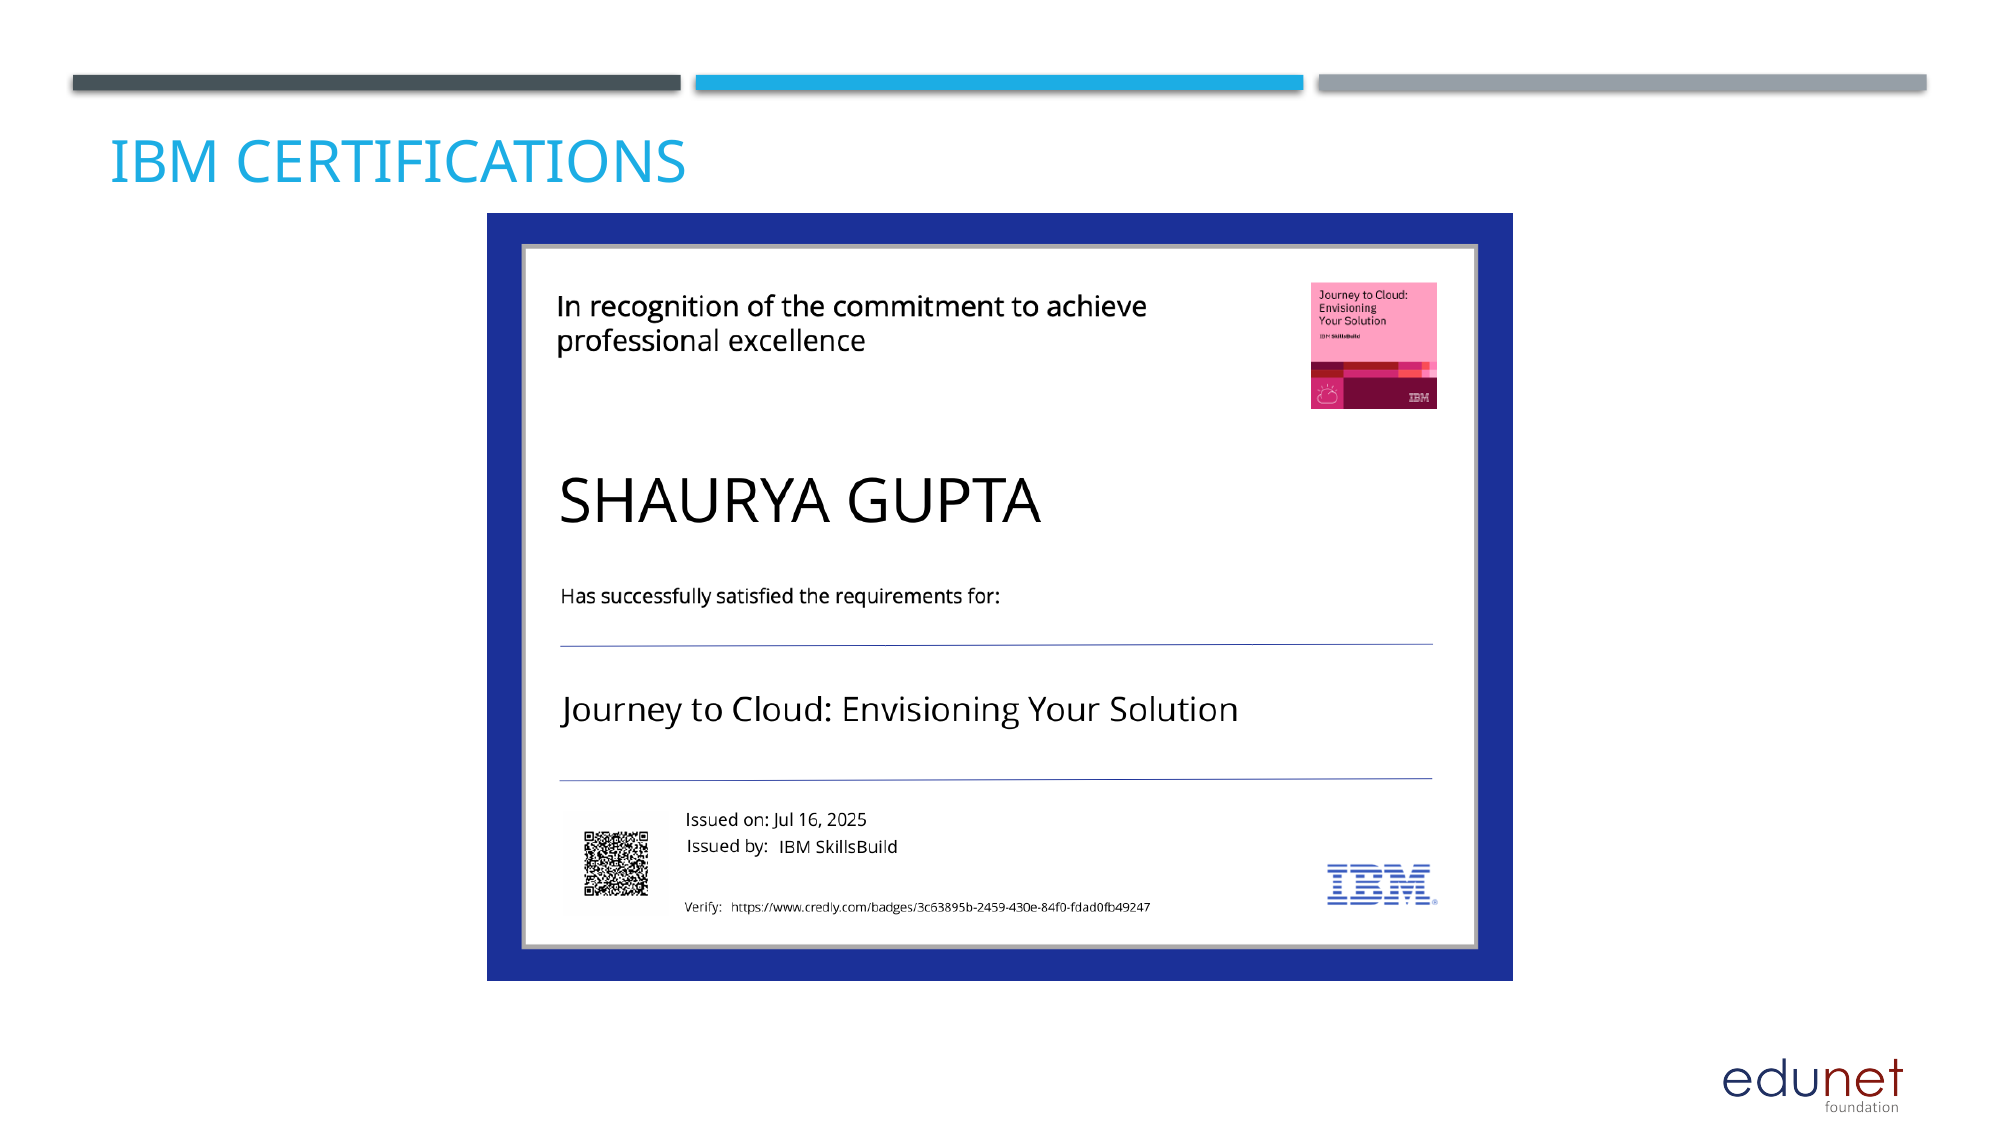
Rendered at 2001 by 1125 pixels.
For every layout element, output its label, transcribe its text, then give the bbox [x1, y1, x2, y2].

picture [1719, 1056, 1905, 1116]
title IBM Certifications [95, 115, 1905, 203]
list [487, 212, 1513, 981]
